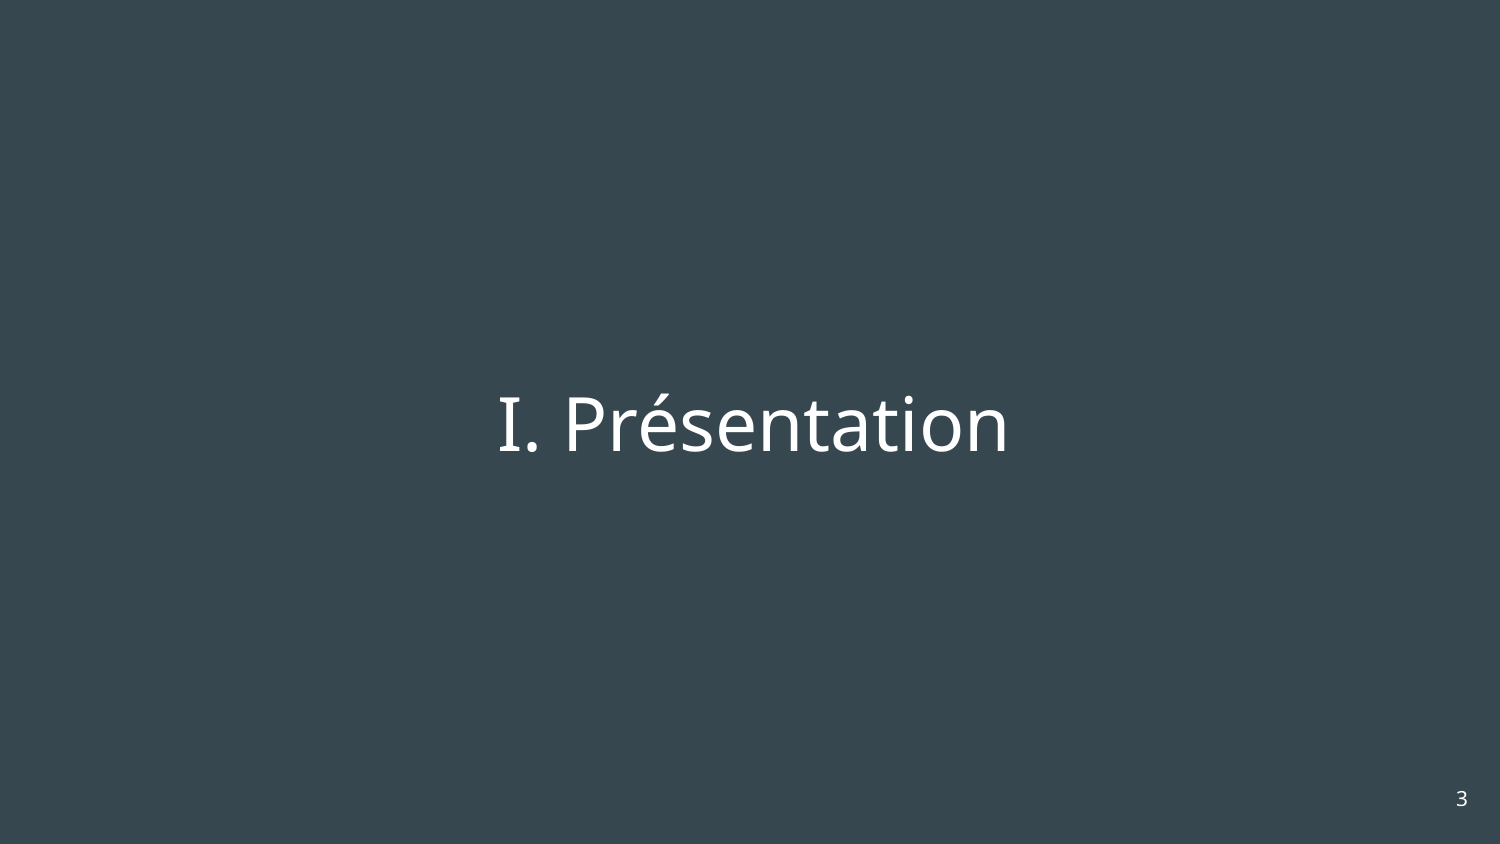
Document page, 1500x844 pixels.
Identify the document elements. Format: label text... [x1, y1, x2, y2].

slide_number ‹#› [1392, 767, 1483, 833]
title I. Présentation [110, 351, 1399, 493]
